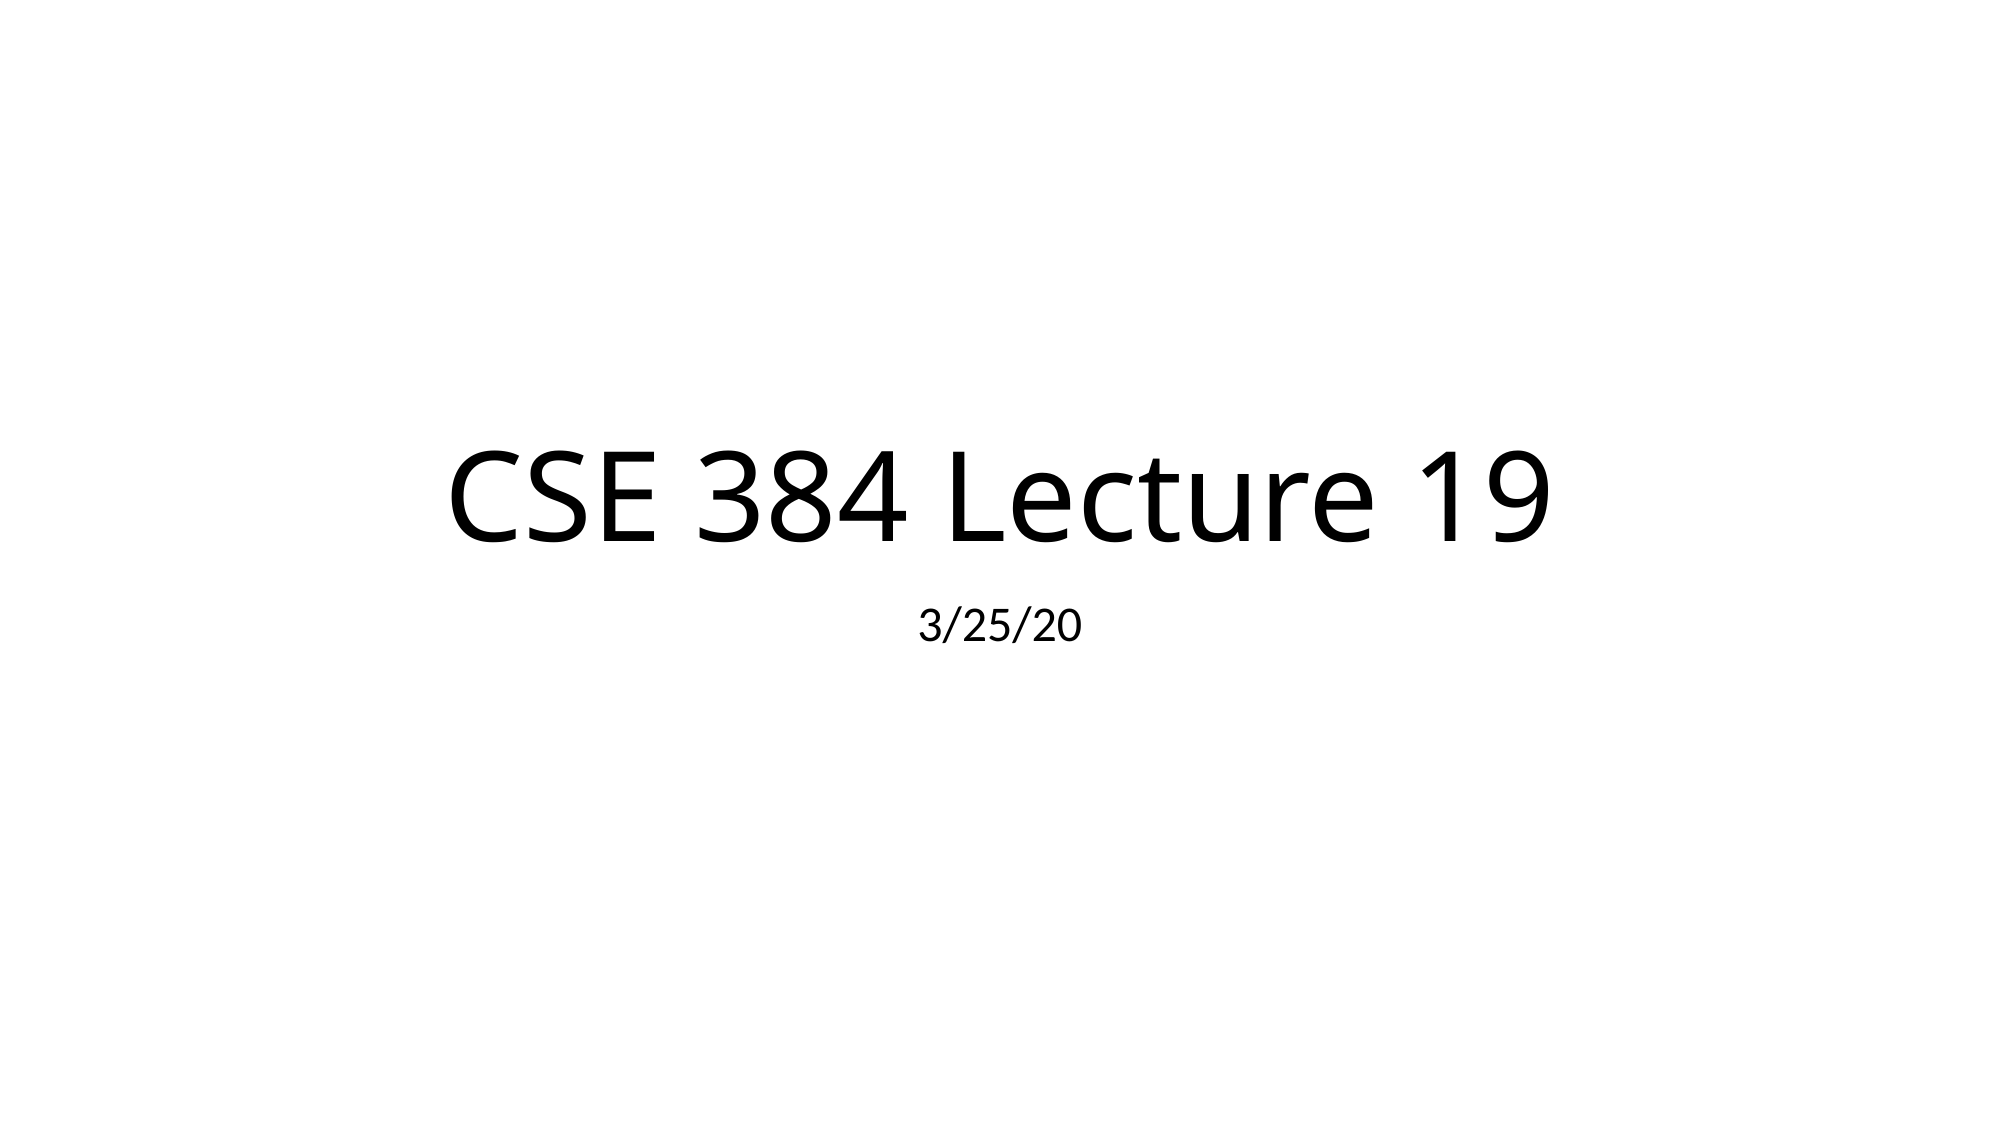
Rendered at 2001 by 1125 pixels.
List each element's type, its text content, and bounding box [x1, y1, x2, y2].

subtitle 3/25/20 [249, 590, 1750, 863]
title CSE 384 Lecture 19 [249, 184, 1750, 576]
